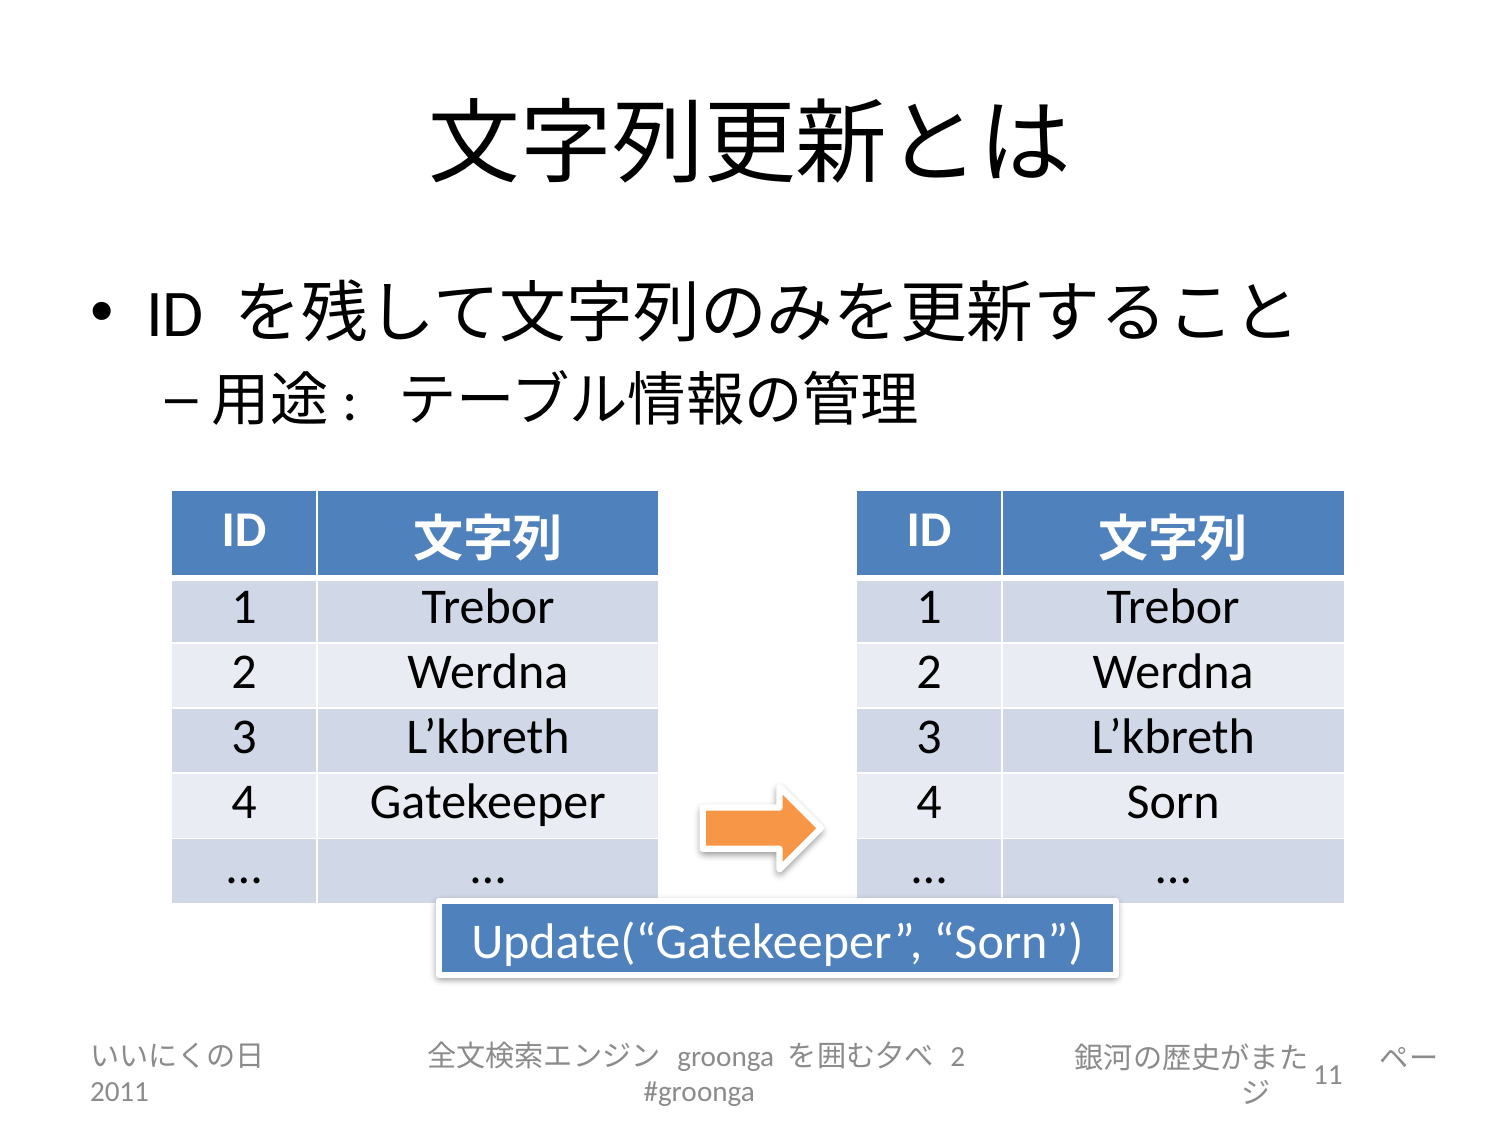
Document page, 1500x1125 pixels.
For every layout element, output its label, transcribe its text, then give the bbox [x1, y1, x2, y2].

table_cell 1 [857, 581, 1001, 642]
table_cell 1 [172, 581, 316, 642]
text_box [699, 783, 824, 873]
table_cell Sorn [1003, 774, 1344, 838]
table_cell … [857, 839, 1001, 896]
table_cell … [318, 839, 658, 903]
table_cell Werdna [318, 644, 658, 707]
table_cell 2 [172, 644, 316, 707]
table_header 文字列 [318, 491, 658, 575]
table_cell 4 [857, 774, 1001, 838]
list ID を残して文字列のみを更新すること 用途: テーブル情報の管理 [75, 262, 1425, 1005]
table_cell L’kbreth [1003, 709, 1344, 772]
table_cell 4 [172, 774, 316, 838]
table_cell L’kbreth [318, 709, 658, 772]
slide_number いいにくの日 2011 [75, 1042, 349, 1103]
table_cell Werdna [1003, 644, 1344, 707]
title 文字列更新とは [75, 45, 1425, 233]
footer 全文検索エンジン groonga を囲む夕べ 2 #groonga [368, 1042, 1031, 1103]
table_cell … [172, 839, 316, 903]
table_header ID [172, 491, 316, 575]
table_cell 2 [857, 644, 1001, 707]
slide_number 11 [1268, 1042, 1388, 1103]
table_cell Gatekeeper [318, 774, 658, 838]
table_cell … [1003, 839, 1344, 903]
table_cell Trebor [1003, 581, 1344, 642]
text_box Update(“Gatekeeper”, “Sorn”) [436, 898, 1119, 978]
table_header ID [857, 491, 1001, 575]
table_cell 3 [172, 709, 316, 772]
table_cell Trebor [318, 581, 658, 642]
table_header 文字列 [1003, 491, 1344, 575]
table_cell 3 [857, 709, 1001, 772]
